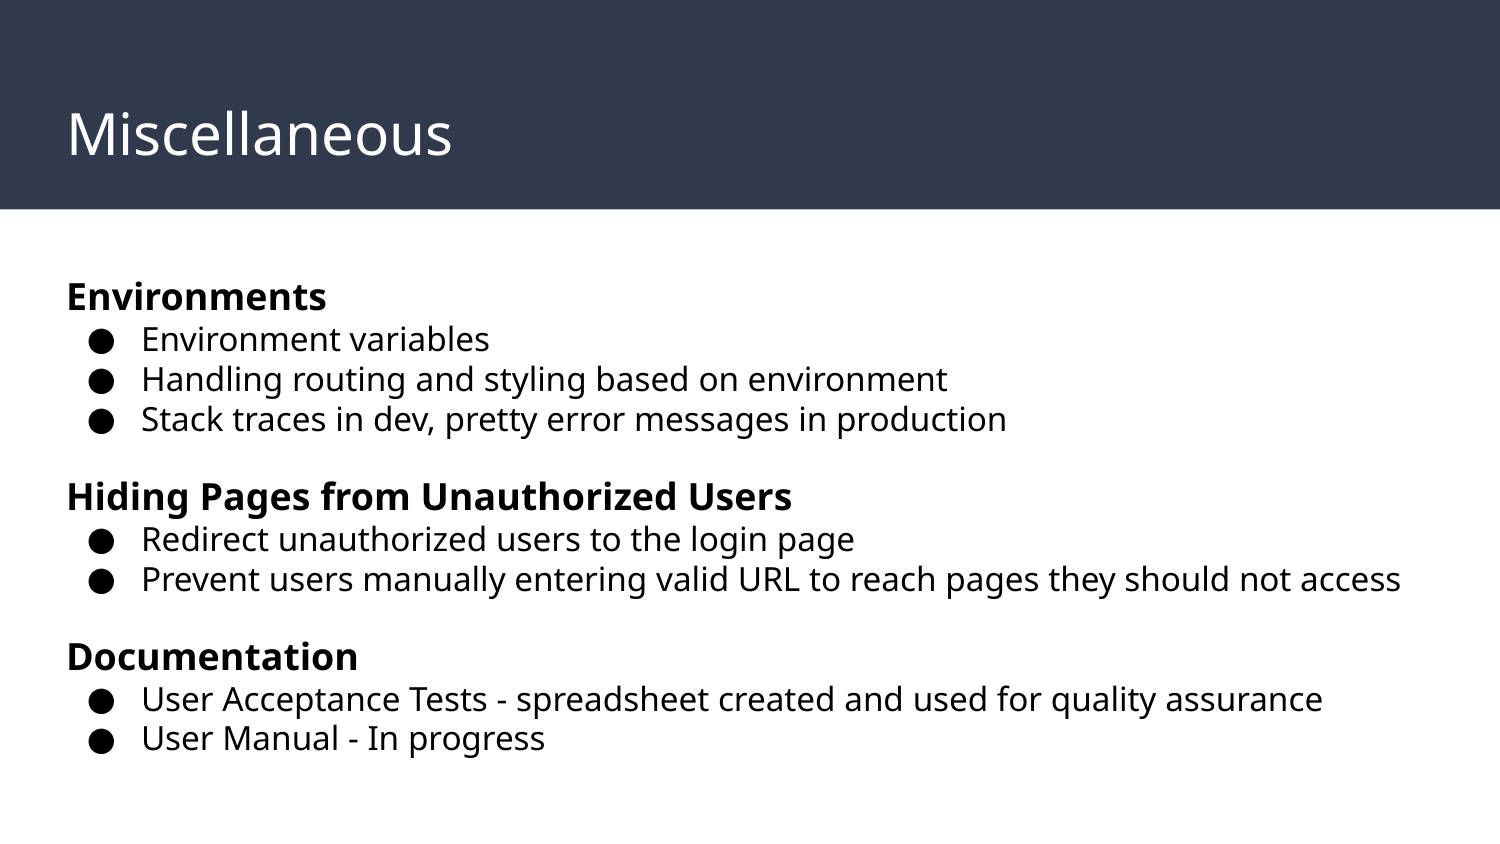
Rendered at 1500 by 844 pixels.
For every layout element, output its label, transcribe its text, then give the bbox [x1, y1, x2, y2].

text_box Environments Environment variables Handling routing and styling based on environment Stack traces in dev, pretty error messages in production Hiding Pages from Unauthorized Users Redirect unauthorized users to the login page Prevent users manually entering valid URL to reach pages they should not access Documentation User Acceptance Tests - spreadsheet created and used for quality assurance User Manual - In progress [51, 258, 1449, 776]
title Miscellaneous [51, 82, 1449, 185]
